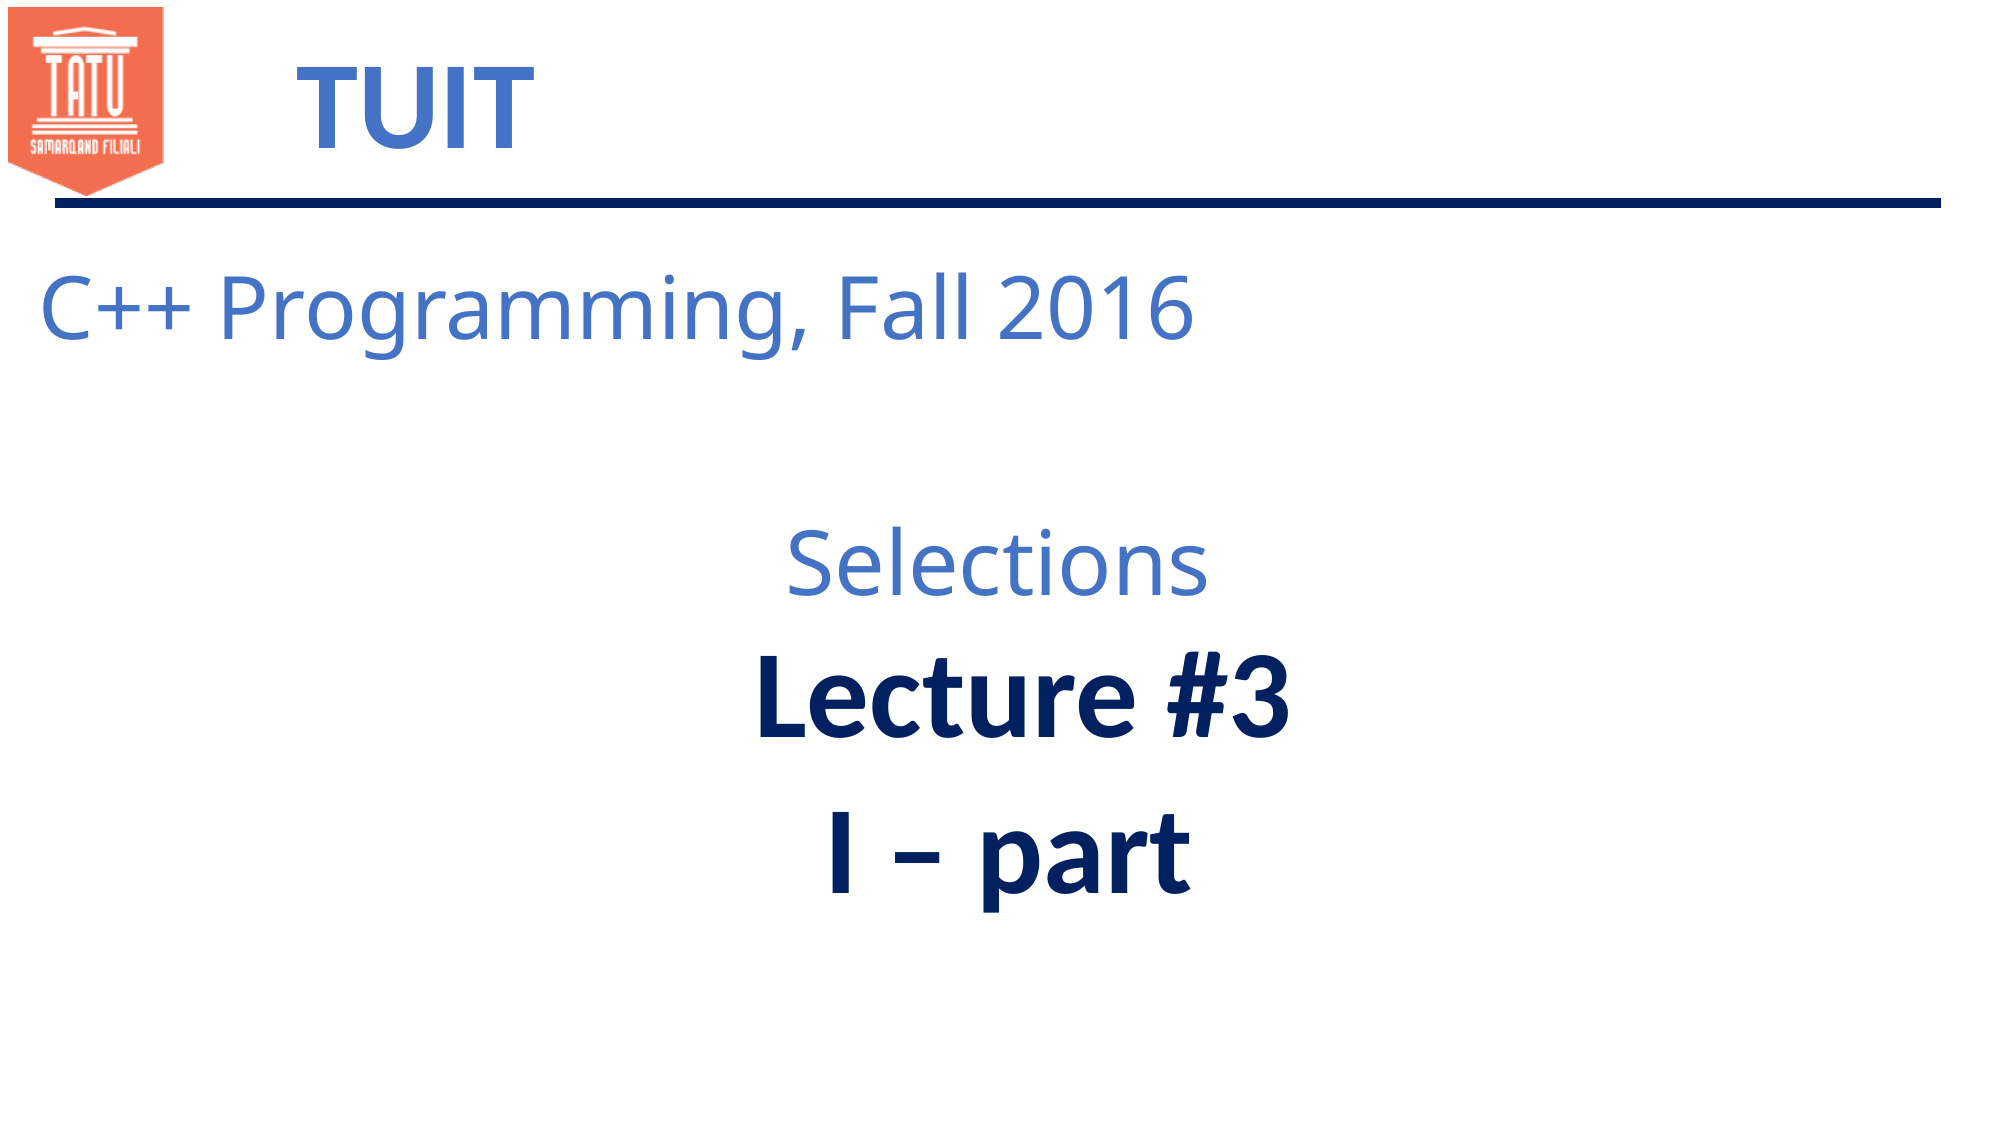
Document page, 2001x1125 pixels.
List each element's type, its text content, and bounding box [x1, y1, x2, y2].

text_box TUIT [281, 39, 571, 162]
picture [8, 7, 164, 196]
text_box C++ Programming, Fall 2016 [23, 253, 1226, 367]
title Selections [181, 509, 1815, 623]
text_box Lecture #3 I – part [680, 622, 1366, 930]
